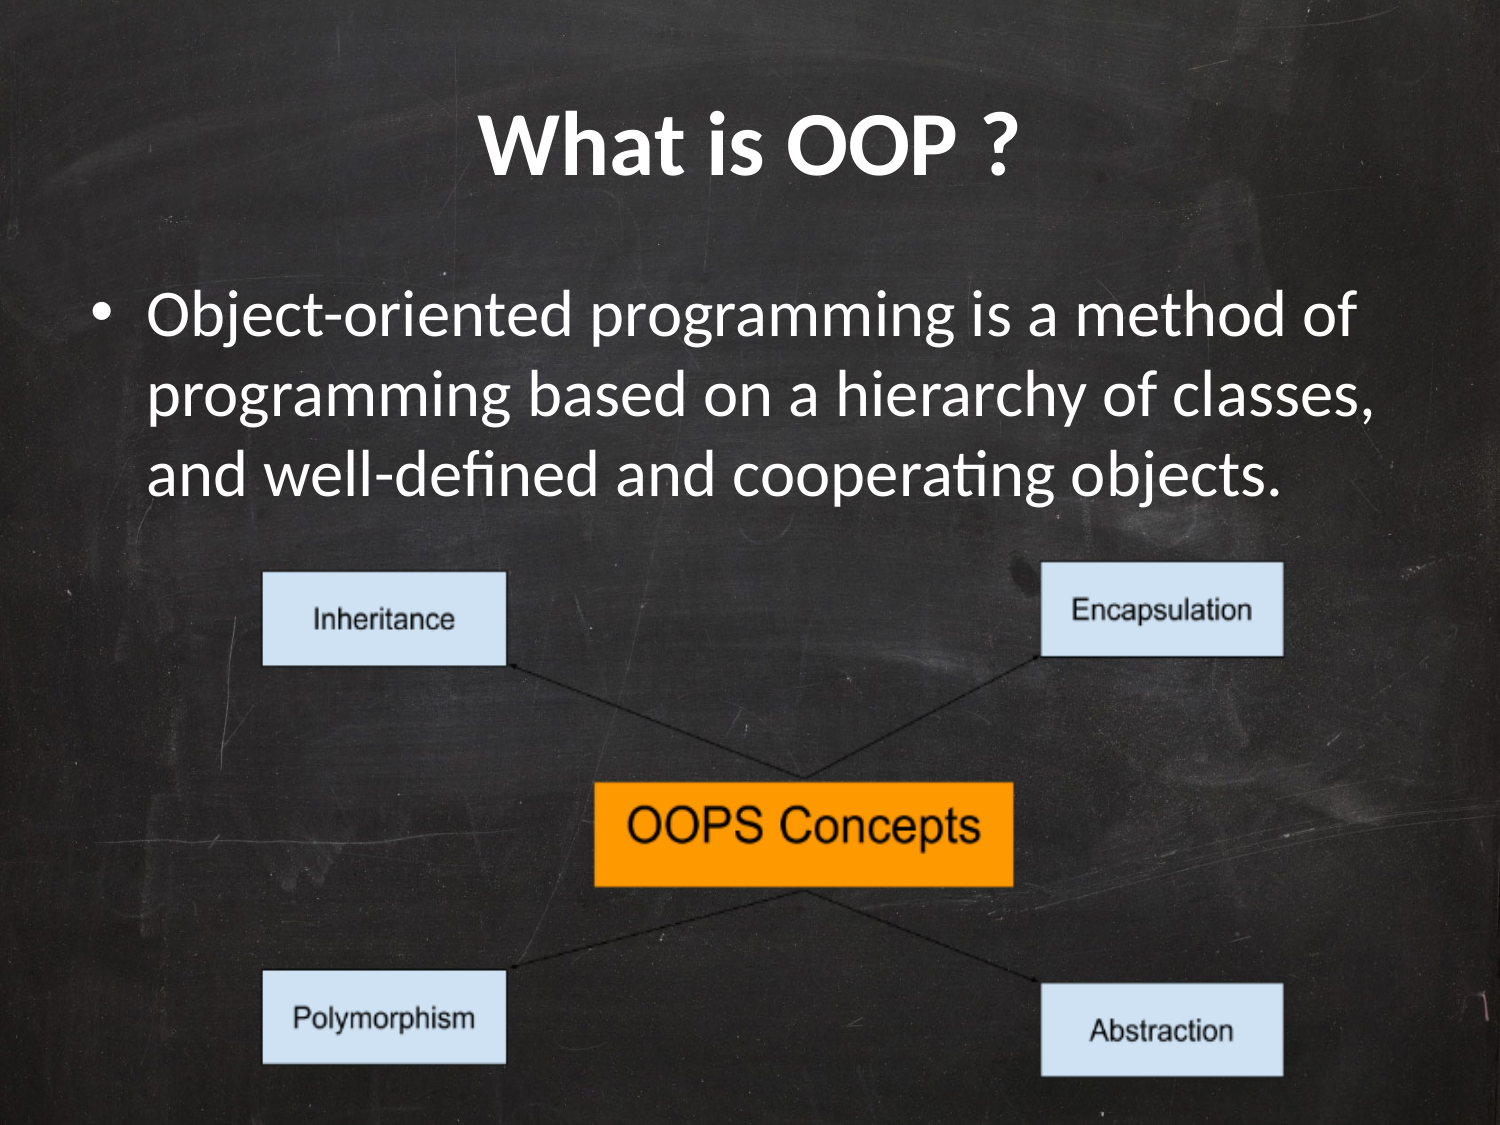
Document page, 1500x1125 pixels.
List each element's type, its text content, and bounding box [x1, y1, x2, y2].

title What is OOP ? [75, 45, 1425, 233]
list Object-oriented programming is a method of programming based on a hierarchy of classes, and well-defined and cooperating objects. [75, 262, 1425, 1005]
picture [0, 0, 1500, 1125]
